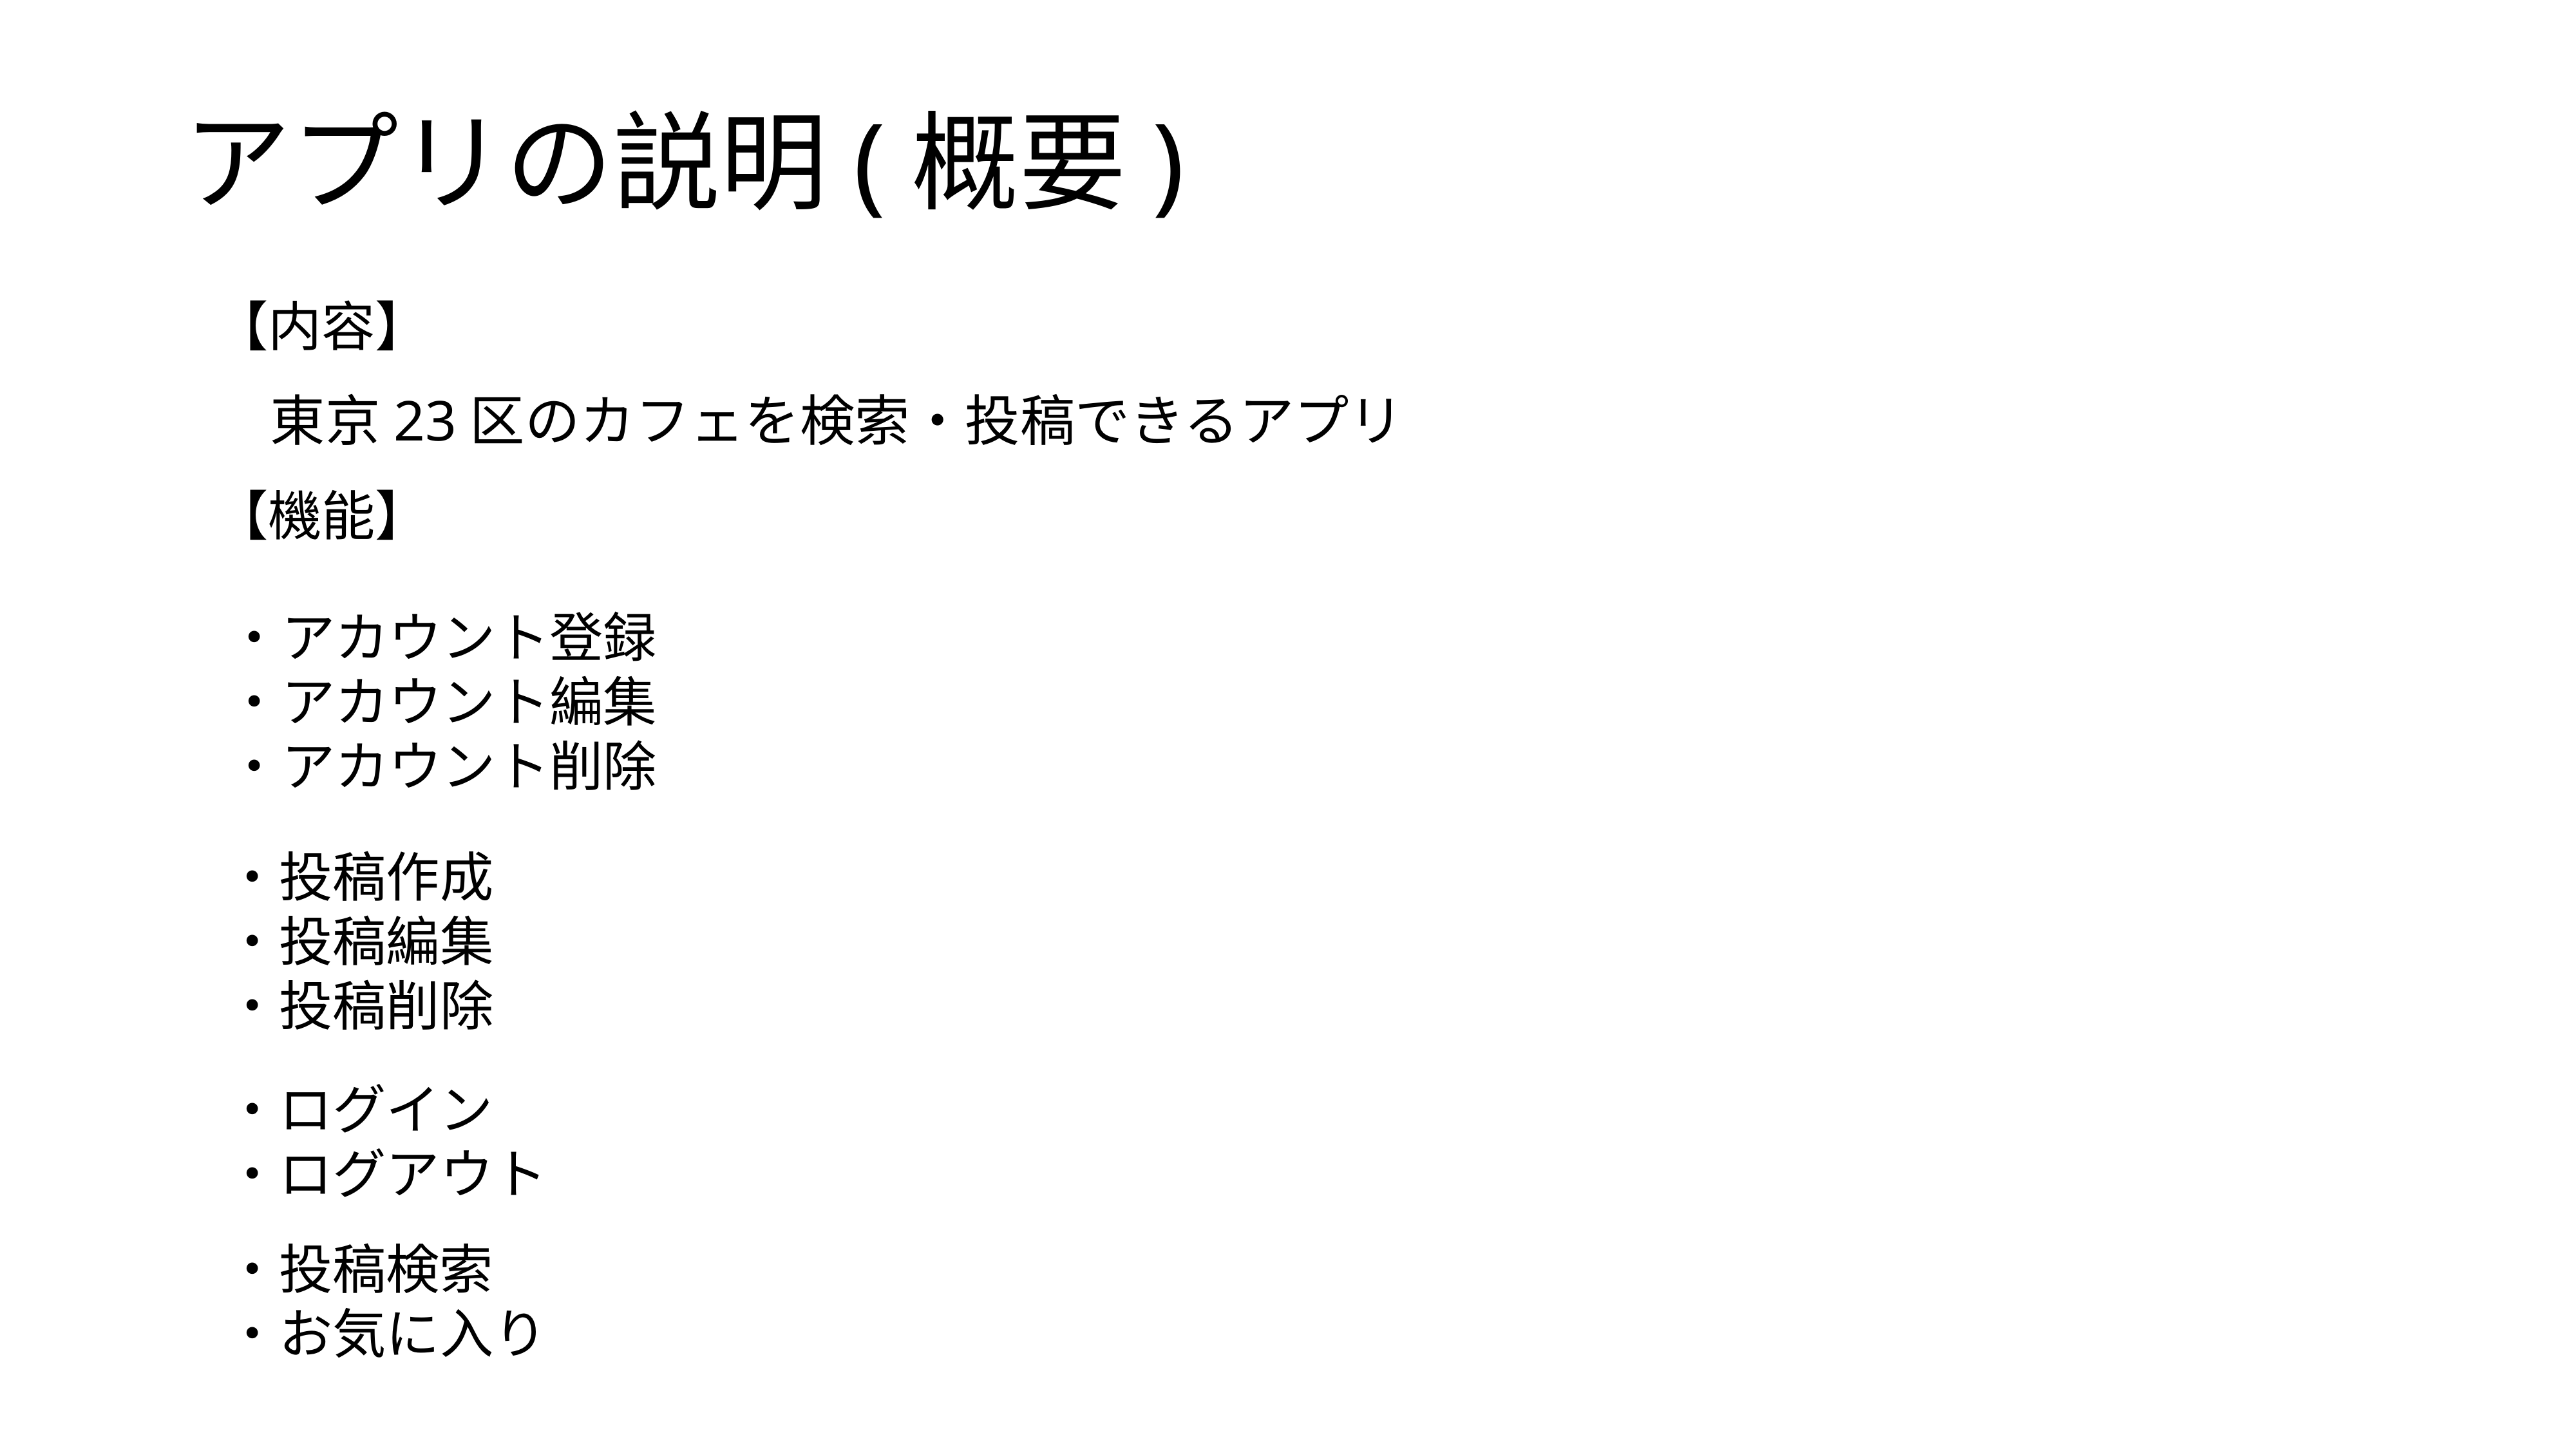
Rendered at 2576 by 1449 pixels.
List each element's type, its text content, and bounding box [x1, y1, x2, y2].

text_box ・ログイン ・ログアウト [166, 1070, 553, 1210]
text_box 【内容】 [209, 287, 435, 363]
text_box ・投稿作成 ・投稿編集 ・投稿削除 [220, 838, 499, 1042]
text_box ・投稿検索 ・お気に入り [166, 1229, 553, 1369]
text_box ・アカウント登録 ・アカウント編集 ・アカウント削除 [222, 598, 663, 802]
title アプリの説明(概要) [178, 37, 2398, 279]
text_box 【機能】 [209, 476, 435, 551]
text_box 東京23区のカフェを検索・投稿できるアプリ [220, 381, 1455, 458]
